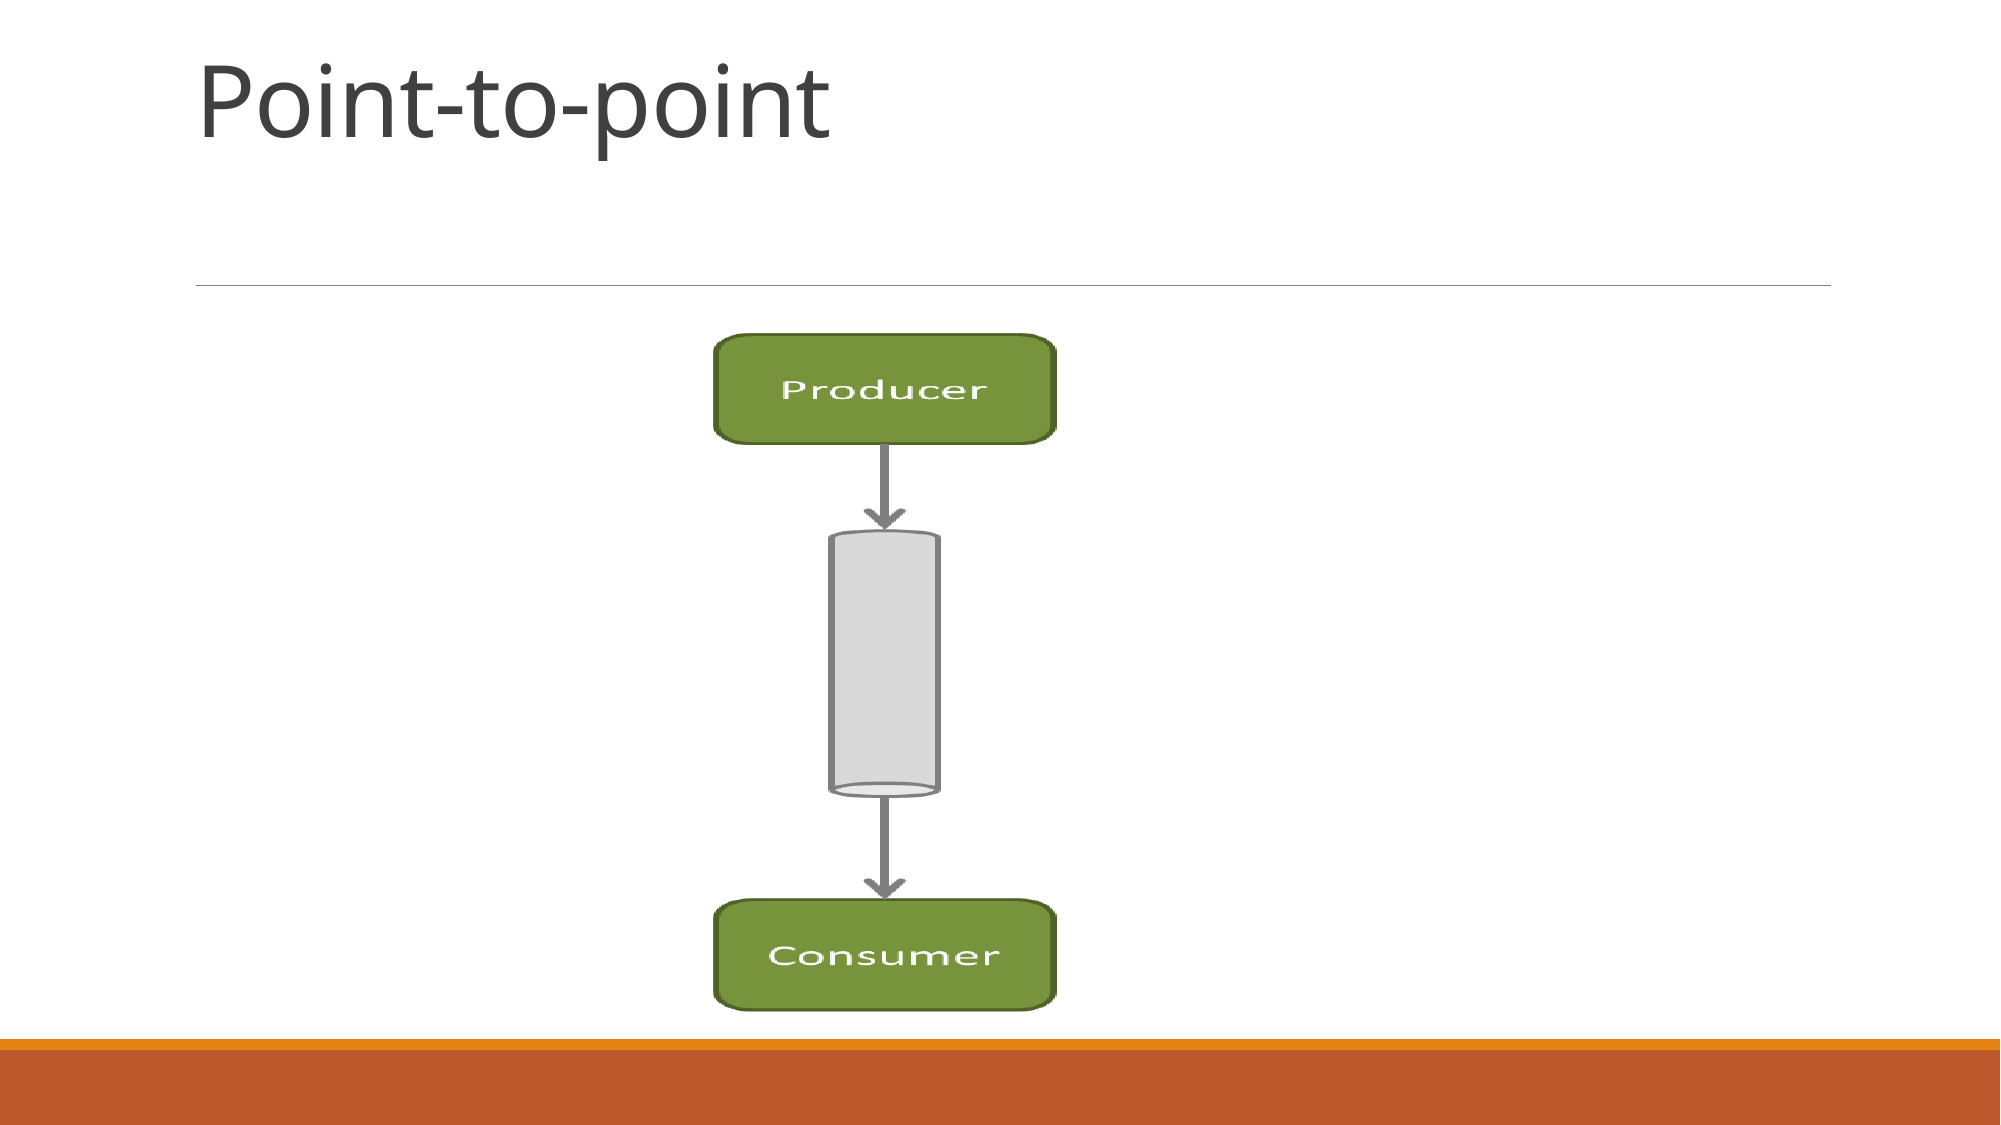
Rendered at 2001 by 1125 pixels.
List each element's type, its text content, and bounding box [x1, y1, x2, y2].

title Point-to-point [180, 47, 1830, 285]
picture [695, 329, 1080, 1016]
